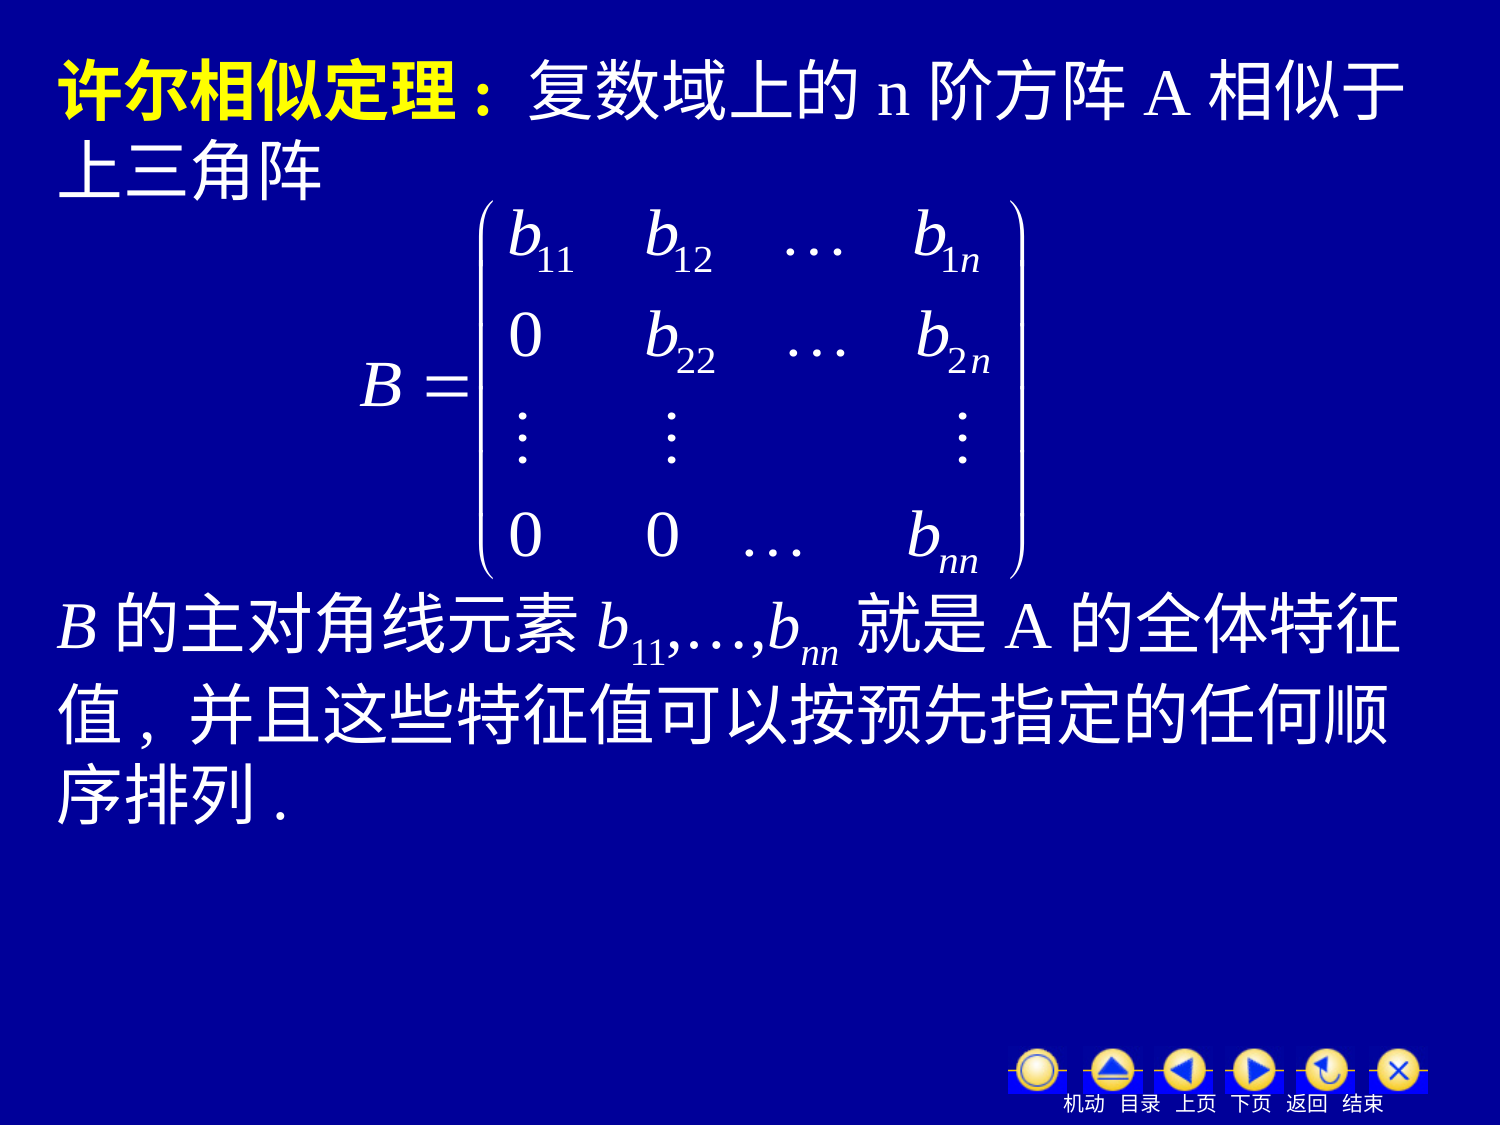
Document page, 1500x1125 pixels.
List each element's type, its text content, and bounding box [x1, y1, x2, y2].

picture [1008, 1046, 1067, 1094]
picture [1369, 1046, 1428, 1094]
text_box 许尔相似定理: 复数域上的n阶方阵A相似于上三角阵 B的主对角线元素b11,…,bnn就是A的全体特征值, 并且这些特征值可以按预先指定的任何顺序排列. [41, 41, 1446, 840]
picture [1083, 1046, 1143, 1094]
picture [1154, 1046, 1213, 1094]
picture [1296, 1046, 1355, 1094]
picture [1225, 1046, 1284, 1094]
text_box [345, 186, 1041, 592]
